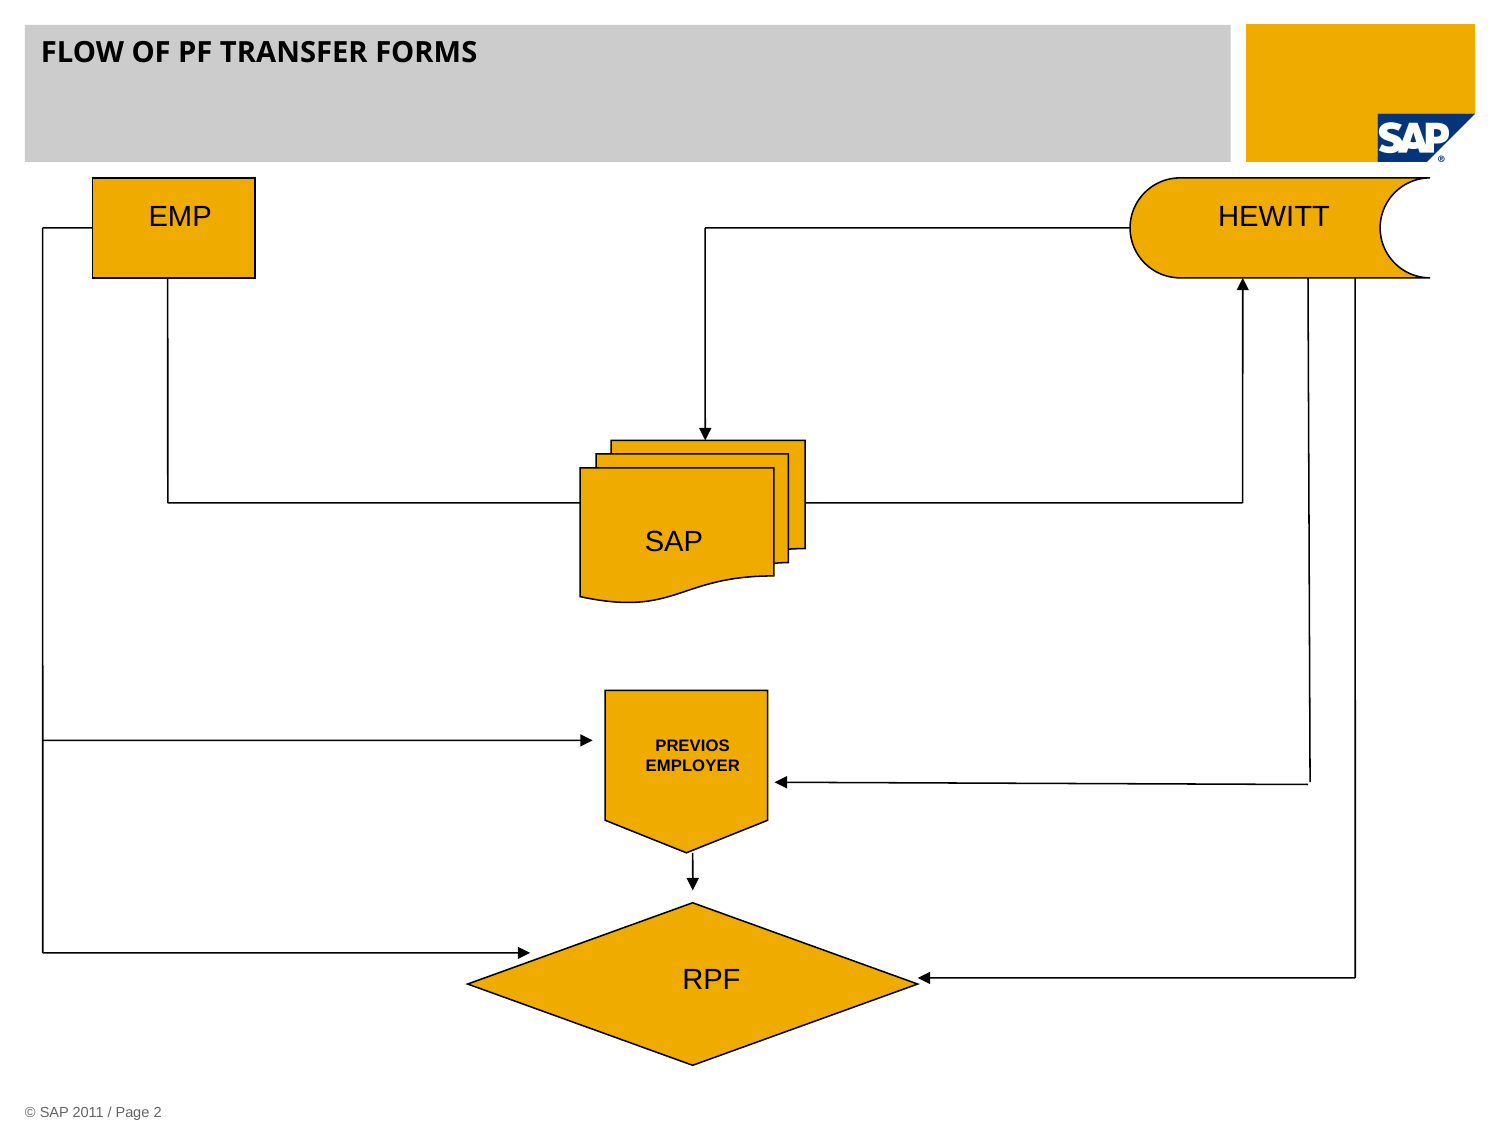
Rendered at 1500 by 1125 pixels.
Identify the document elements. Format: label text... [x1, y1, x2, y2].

slide_number © SAP 2011 / Page 2 [24, 1102, 166, 1121]
text_box [580, 440, 806, 603]
text_box EMP [117, 190, 243, 240]
text_box RPF [630, 952, 793, 1003]
text_box [686, 852, 699, 891]
text_box [917, 971, 1356, 985]
text_box [1236, 278, 1249, 503]
text_box [42, 734, 593, 747]
text_box [774, 776, 1309, 789]
text_box [467, 902, 918, 1066]
text_box [1130, 177, 1431, 278]
text_box [92, 177, 256, 278]
text_box [42, 946, 531, 960]
text_box SAP [617, 515, 731, 565]
text_box [699, 227, 712, 440]
text_box HEWITT [1180, 190, 1368, 240]
text_box [605, 690, 768, 853]
text_box PREVIOS EMPLOYER [630, 727, 756, 783]
picture [1246, 24, 1475, 162]
title FLOW OF PF TRANSFER FORMS [40, 32, 1216, 151]
